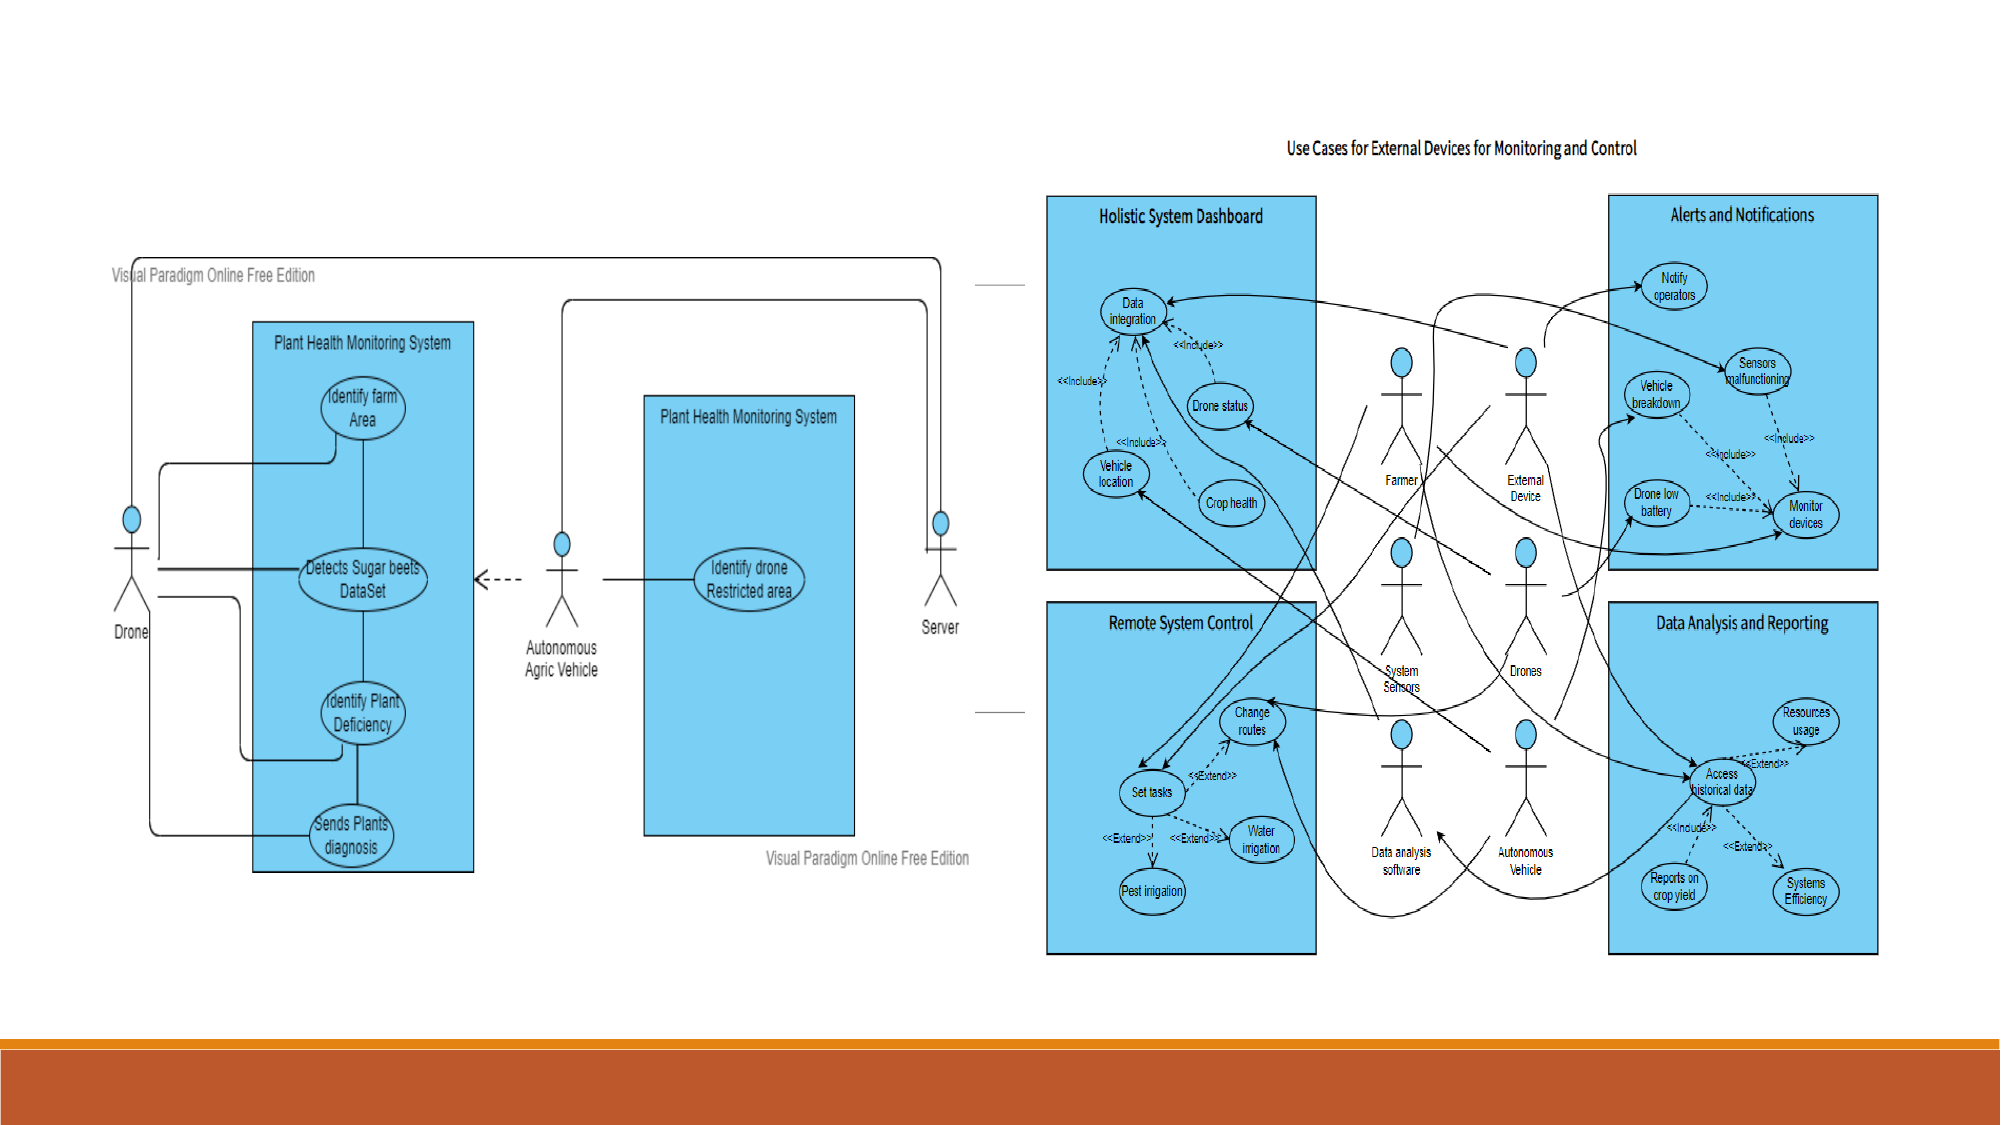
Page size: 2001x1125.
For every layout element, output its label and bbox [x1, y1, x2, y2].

picture [1025, 111, 1895, 984]
picture [105, 256, 975, 873]
